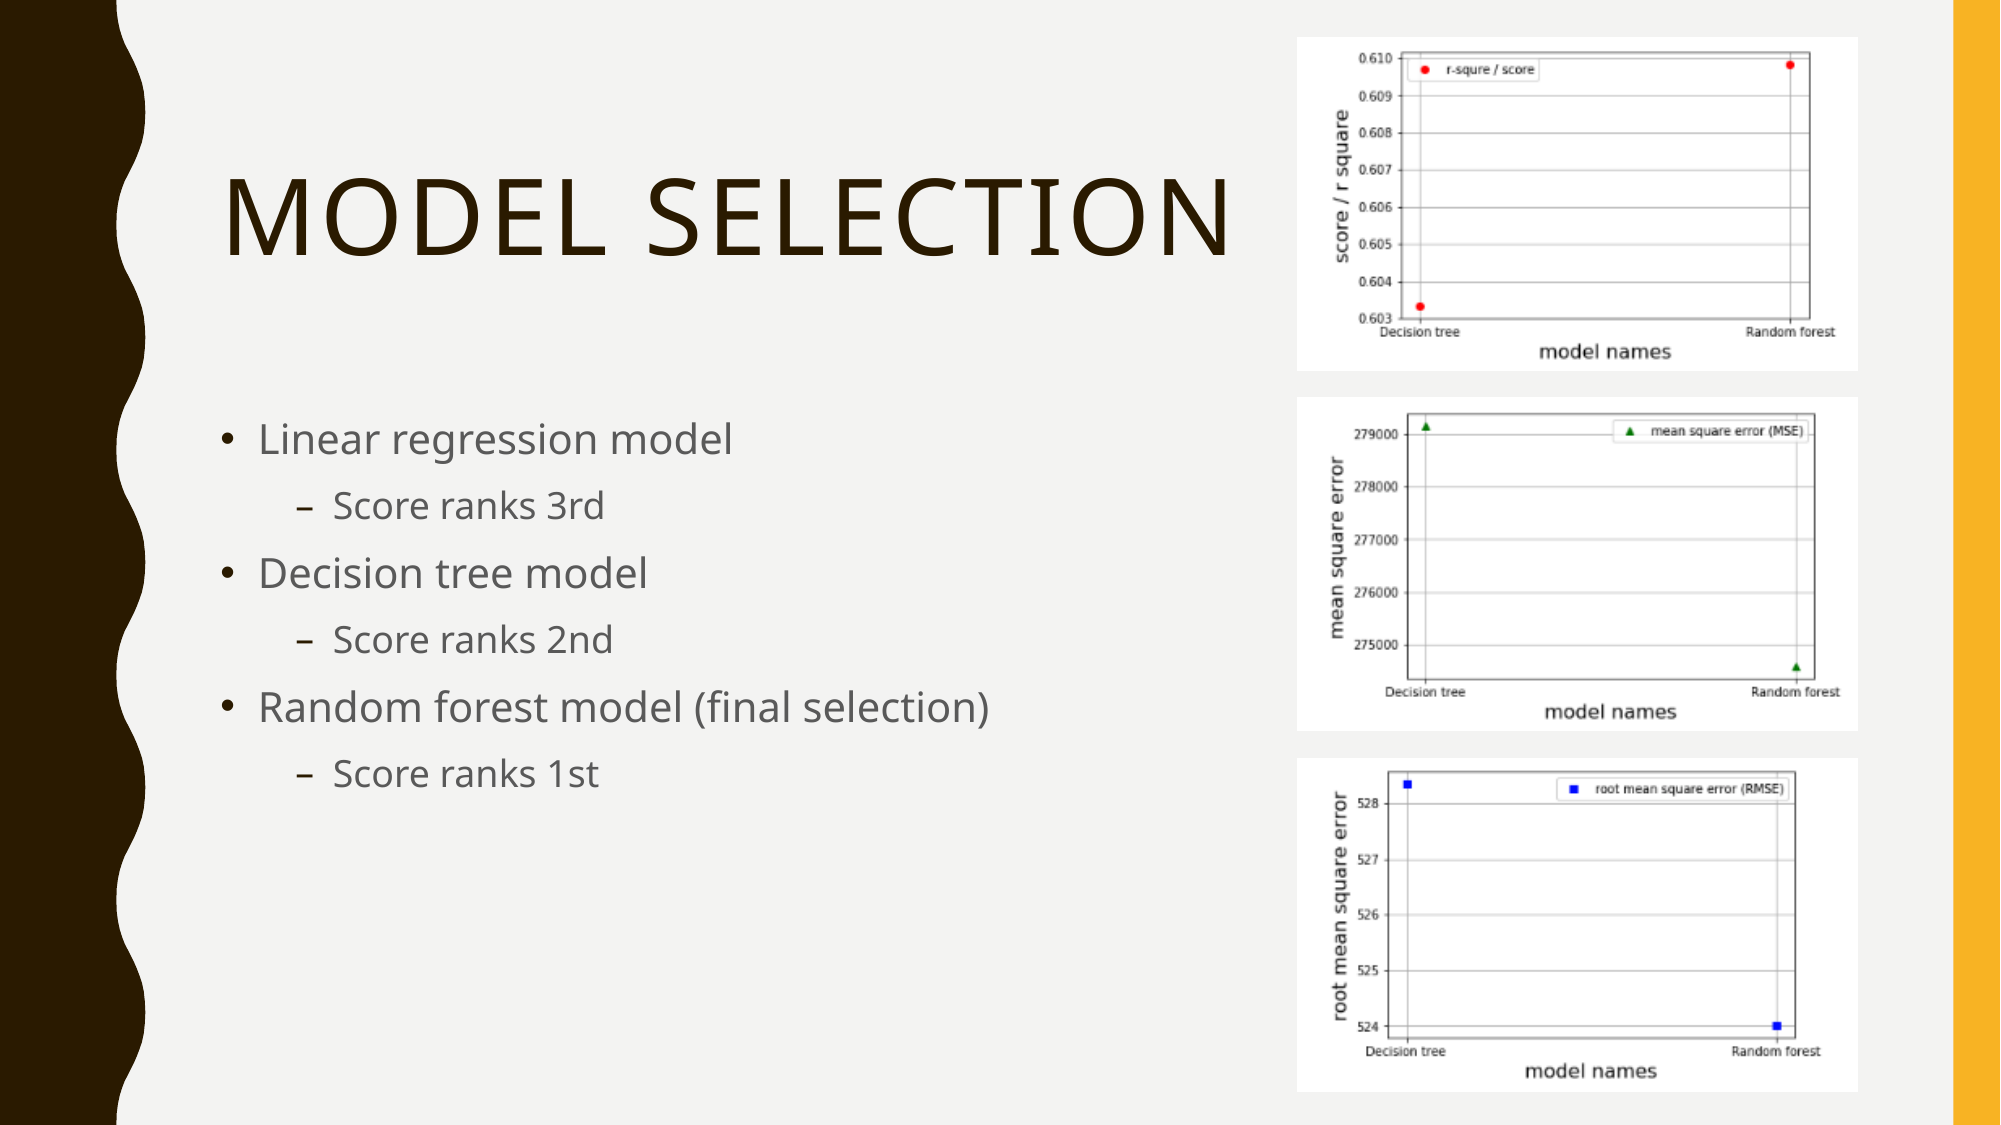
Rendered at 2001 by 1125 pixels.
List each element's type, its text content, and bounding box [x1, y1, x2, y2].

title Model selection [205, 155, 1875, 400]
list Linear regression model Score ranks 3rd Decision tree model Score ranks 2nd Random forest model (final selection) Score ranks 1st [205, 400, 1875, 991]
picture [1297, 37, 1858, 371]
picture [1297, 397, 1858, 731]
picture [1297, 758, 1858, 1092]
